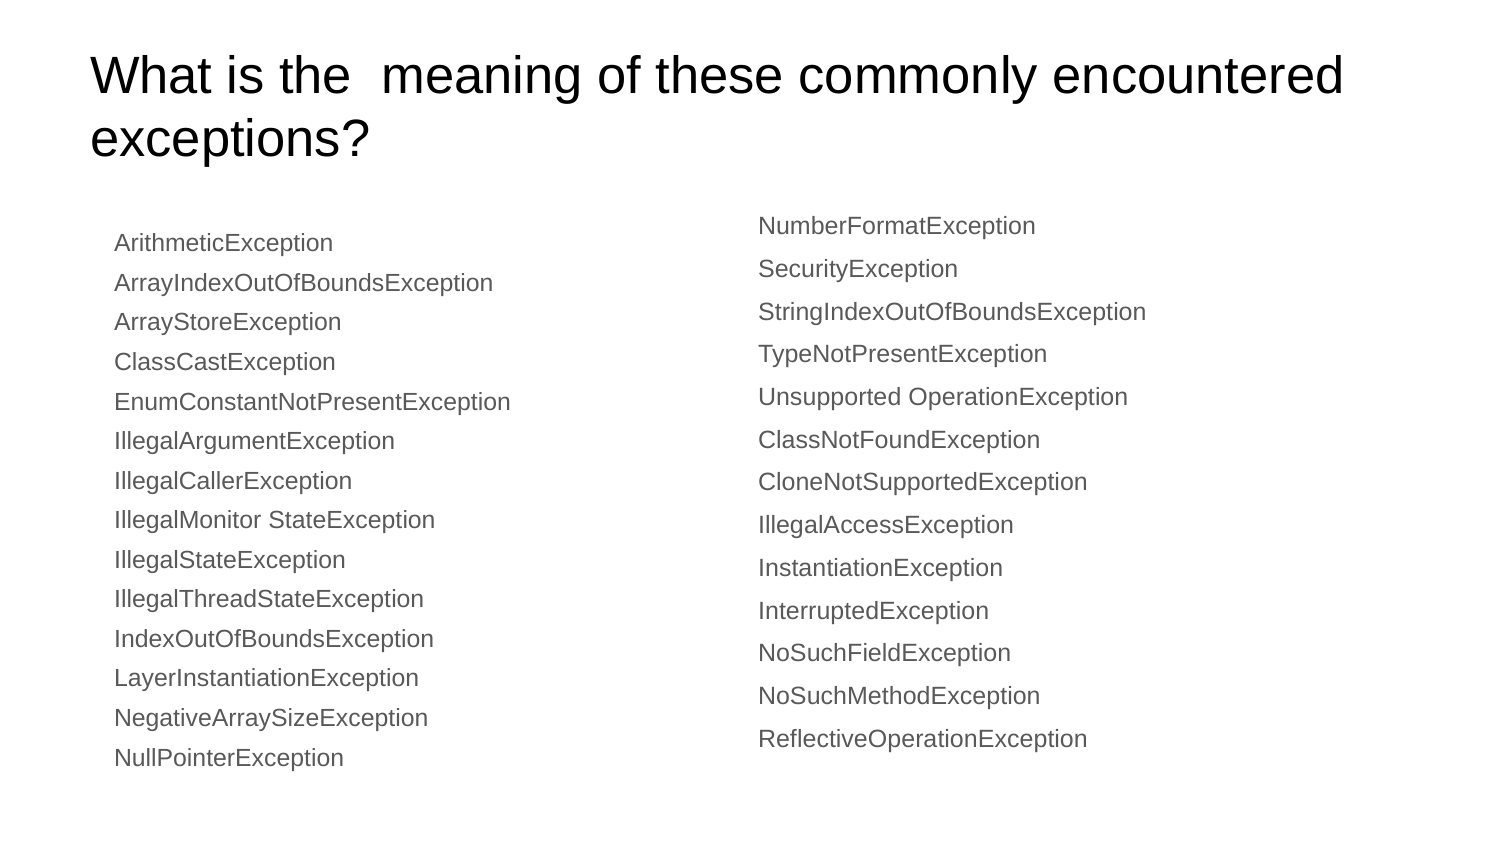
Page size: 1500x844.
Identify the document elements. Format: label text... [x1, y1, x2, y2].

title What is the meaning of these commonly encountered exceptions? [75, 33, 1425, 175]
list ArithmeticException ArrayIndexOutOfBoundsException ArrayStoreException ClassCastException EnumConstantNotPresentException IllegalArgumentException IllegalCallerException IllegalMonitor StateException IllegalStateException IllegalThreadStateException IndexOutOfBoundsException LayerInstantiationException NegativeArraySizeException NullPointerException [99, 217, 531, 775]
text_box NumberFormatException SecurityException StringIndexOutOfBoundsException TypeNotPresentException Unsupported OperationException ClassNotFoundException CloneNotSupportedException IllegalAccessException InstantiationException InterruptedException NoSuchFieldException NoSuchMethodException ReflectiveOperationException [743, 189, 1236, 768]
